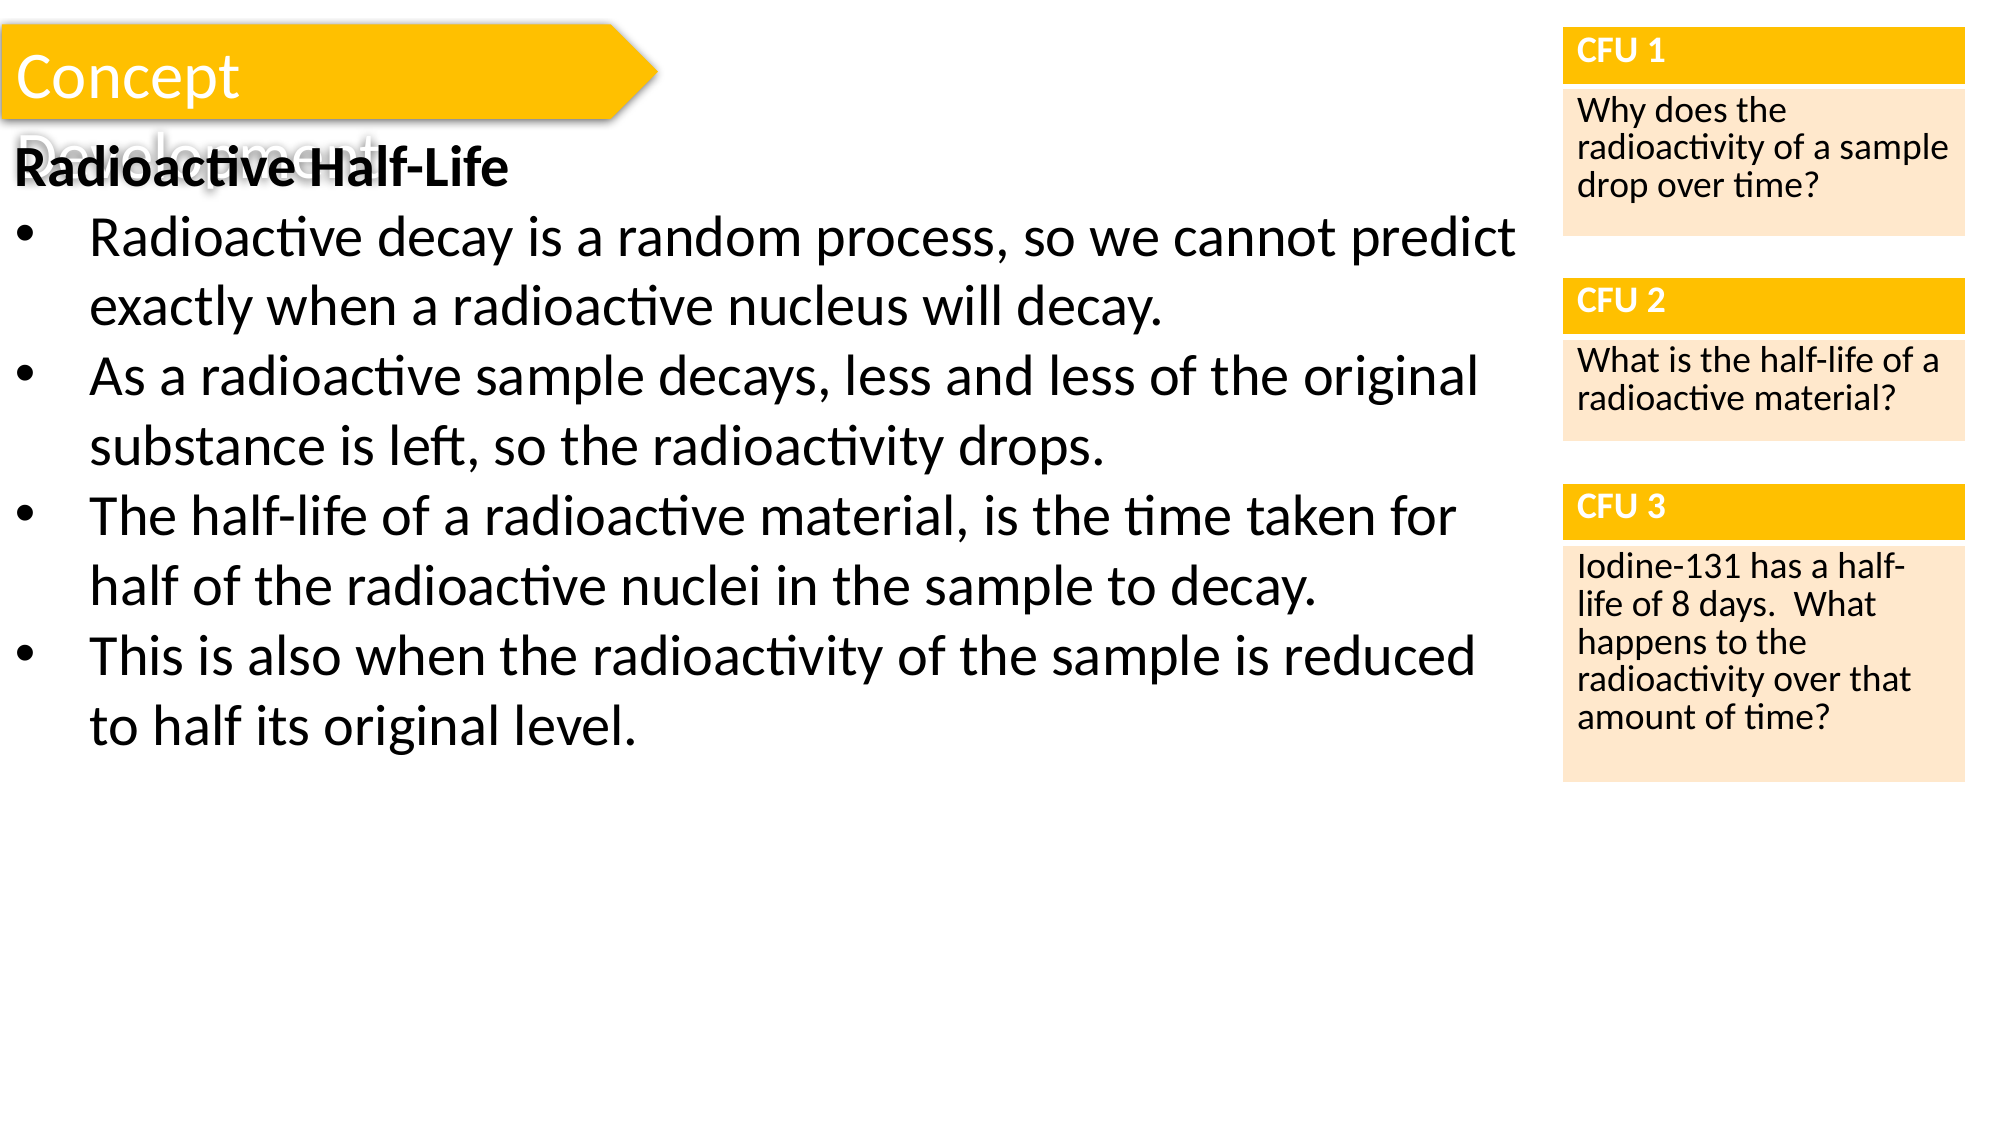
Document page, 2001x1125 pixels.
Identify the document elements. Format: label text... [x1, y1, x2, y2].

text_box Radioactive Half-Life Radioactive decay is a random process, so we cannot predict exactly when a radioactive nucleus will decay. As a radioactive sample decays, less and less of the original substance is left, so the radioactivity drops. The half-life of a radioactive material, is the time taken for half of the radioactive nuclei in the sample to decay. This is also when the radioactivity of the sample is reduced to half its original level. [0, 120, 1554, 765]
table_cell Iodine-131 has a half-life of 8 days. What happens to the radioactivity over that amount of time? [1563, 546, 1965, 782]
table_cell What is the half-life of a radioactive material? [1563, 340, 1965, 441]
table_header CFU 3 [1563, 484, 1965, 540]
table_cell Why does the radioactivity of a sample drop over time? [1563, 89, 1965, 236]
table_header CFU 2 [1563, 278, 1965, 334]
text_box Concept Development [1, 24, 658, 119]
table_header CFU 1 [1563, 27, 1965, 84]
